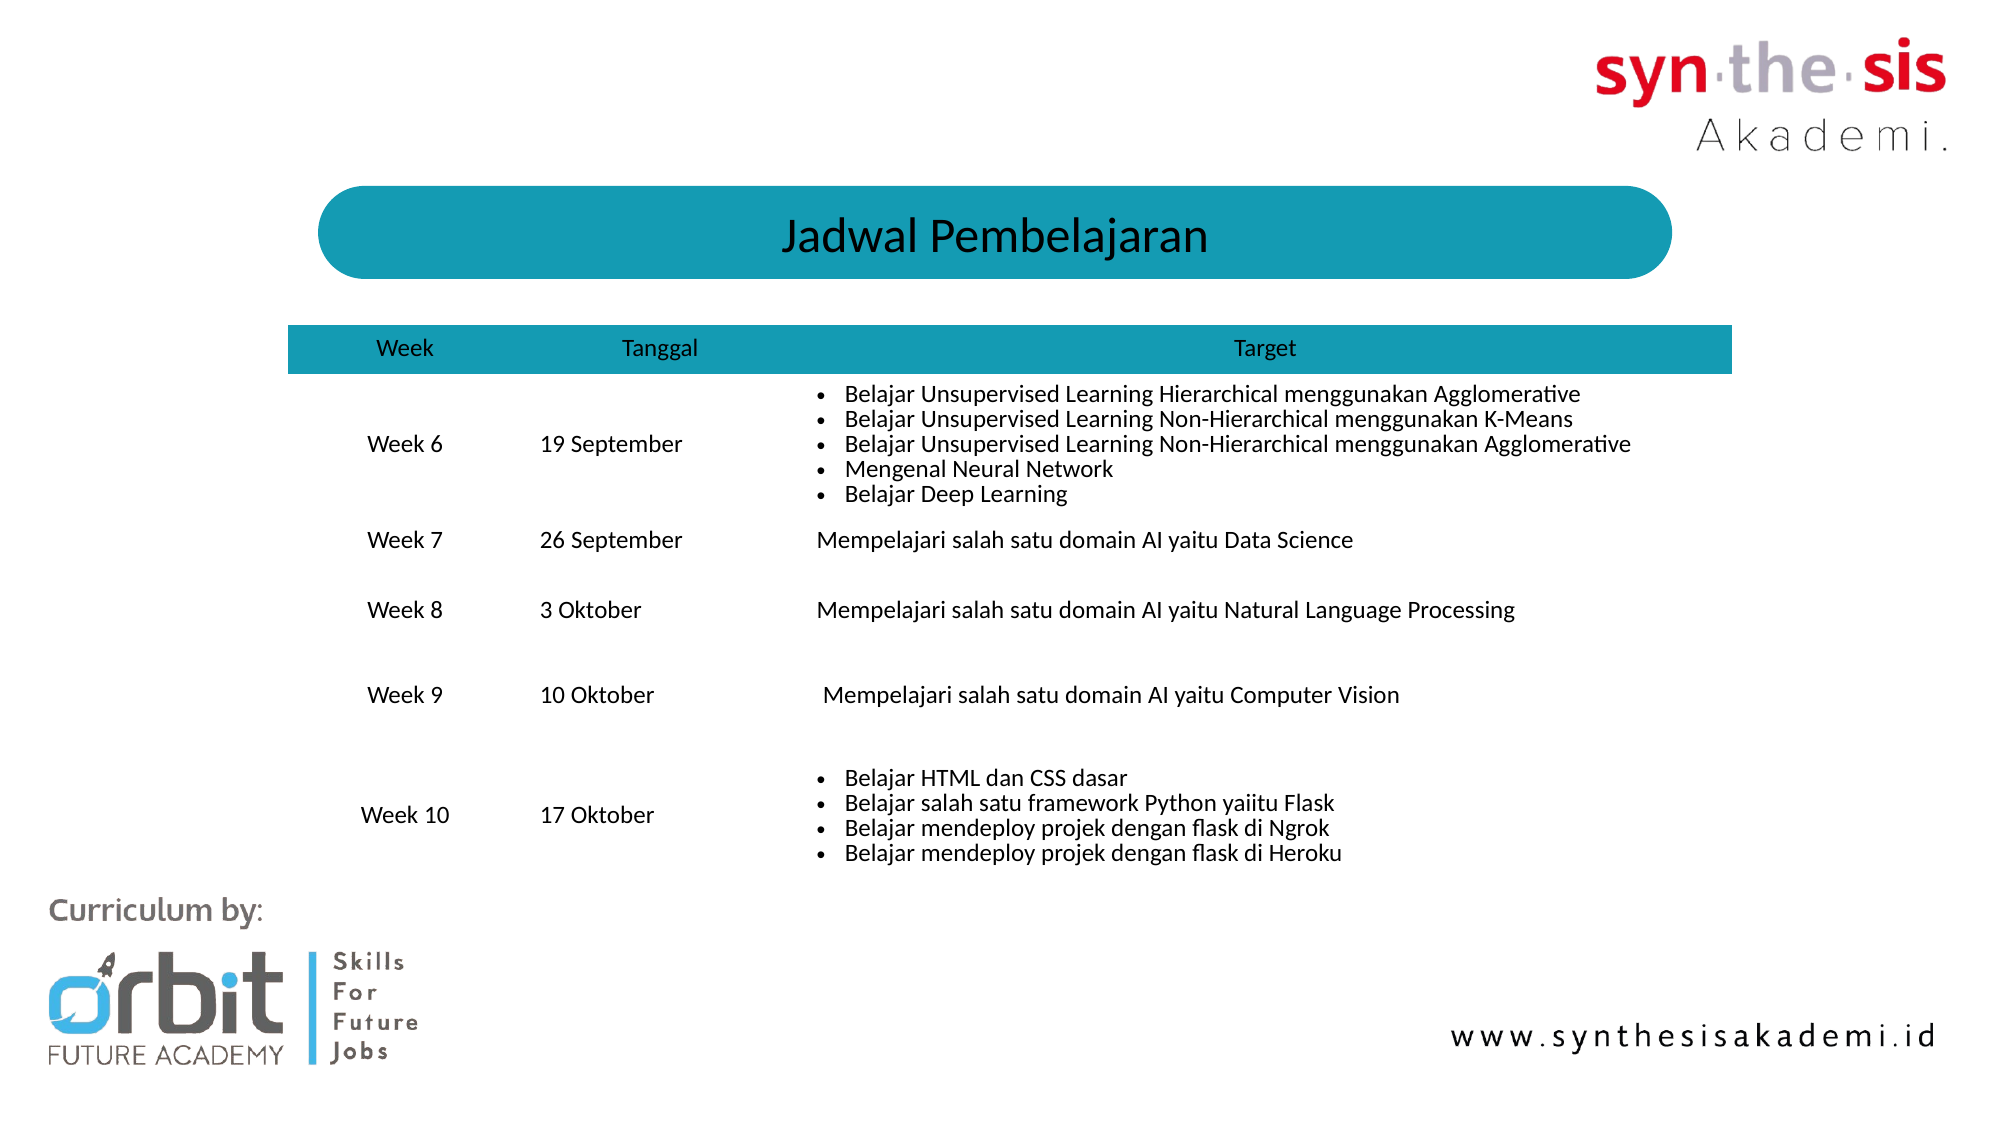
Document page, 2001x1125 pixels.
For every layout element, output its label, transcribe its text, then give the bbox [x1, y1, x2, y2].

text_box Jadwal Pembelajaran Jadwal Pembelajaran [318, 185, 1673, 279]
table_cell 19 September [522, 374, 799, 517]
table_cell Mempelajari salah satu domain AI yaitu Computer Vision [799, 657, 1732, 738]
table_cell 3 Oktober [522, 567, 799, 657]
table_cell 26 September [522, 517, 799, 567]
table_cell Week 9 [288, 657, 522, 738]
table_header Week [288, 325, 522, 374]
table_cell Mempelajari salah satu domain AI yaitu Data Science [799, 517, 1732, 567]
table_cell Week 7 [288, 517, 522, 567]
table_header Tanggal [522, 325, 799, 374]
table_cell Belajar Unsupervised Learning Hierarchical menggunakan Agglomerative Belajar Unsupervised Learning Non-Hierarchical menggunakan K-Means Belajar Unsupervised Learning Non-Hierarchical menggunakan Agglomerative Mengenal Neural Network Belajar Deep Learning [799, 374, 1732, 517]
table_cell Week 6 [288, 374, 522, 517]
picture [1589, 29, 1950, 165]
table_cell Belajar HTML dan CSS dasar Belajar salah satu framework Python yaiitu Flask Belajar mendeploy projek dengan flask di Ngrok Belajar mendeploy projek dengan flask di Heroku [799, 738, 1732, 897]
table_cell Week 8 [288, 567, 522, 657]
table_cell Week 10 [288, 738, 522, 897]
picture [1435, 979, 1950, 1099]
table_cell 17 Oktober [522, 738, 799, 897]
table_header Target [799, 325, 1732, 374]
picture [37, 873, 429, 1099]
table_cell 10 Oktober [522, 657, 799, 738]
table_cell Mempelajari salah satu domain AI yaitu Natural Language Processing [799, 567, 1732, 657]
